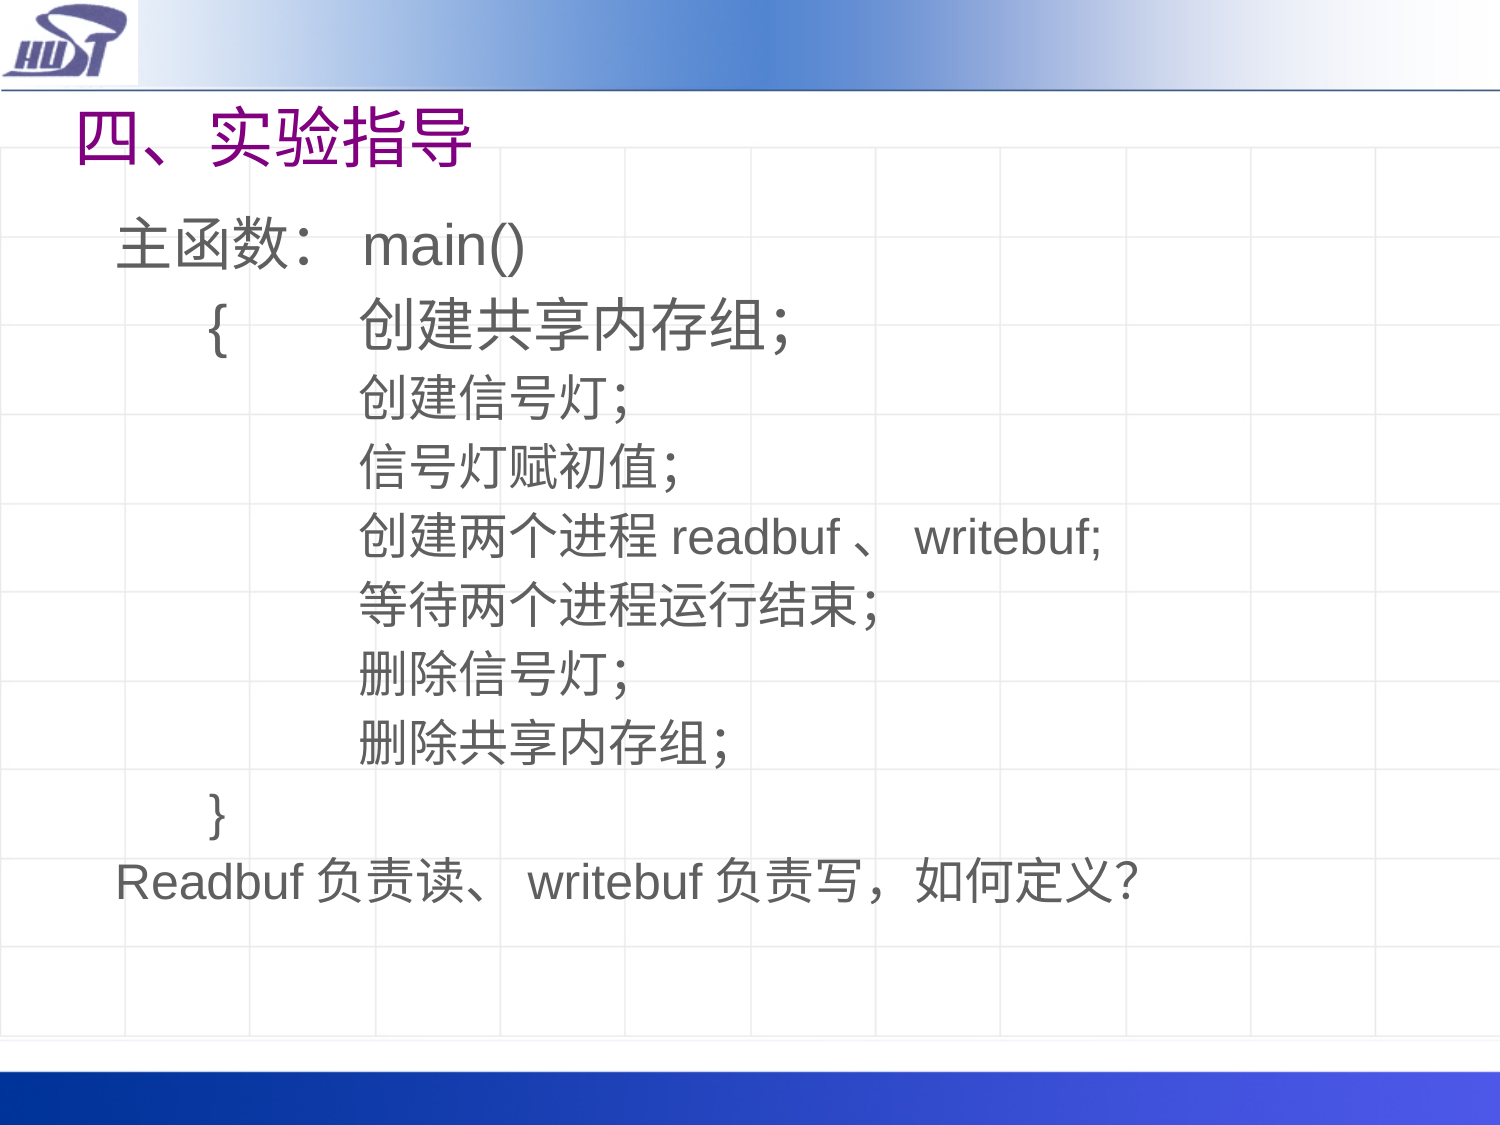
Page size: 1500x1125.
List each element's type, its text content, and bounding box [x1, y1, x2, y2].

list 四、实验指导 [59, 97, 1439, 186]
picture [0, 0, 1500, 1125]
text_box 主函数：main() { 创建共享内存组； 创建信号灯； 信号灯赋初值； 创建两个进程readbuf、writebuf; 等待两个进程运行结束； 删除信号灯； 删除共享内存组； } Readbuf负责读、writebuf负责写，如何定义？ [100, 207, 1480, 918]
